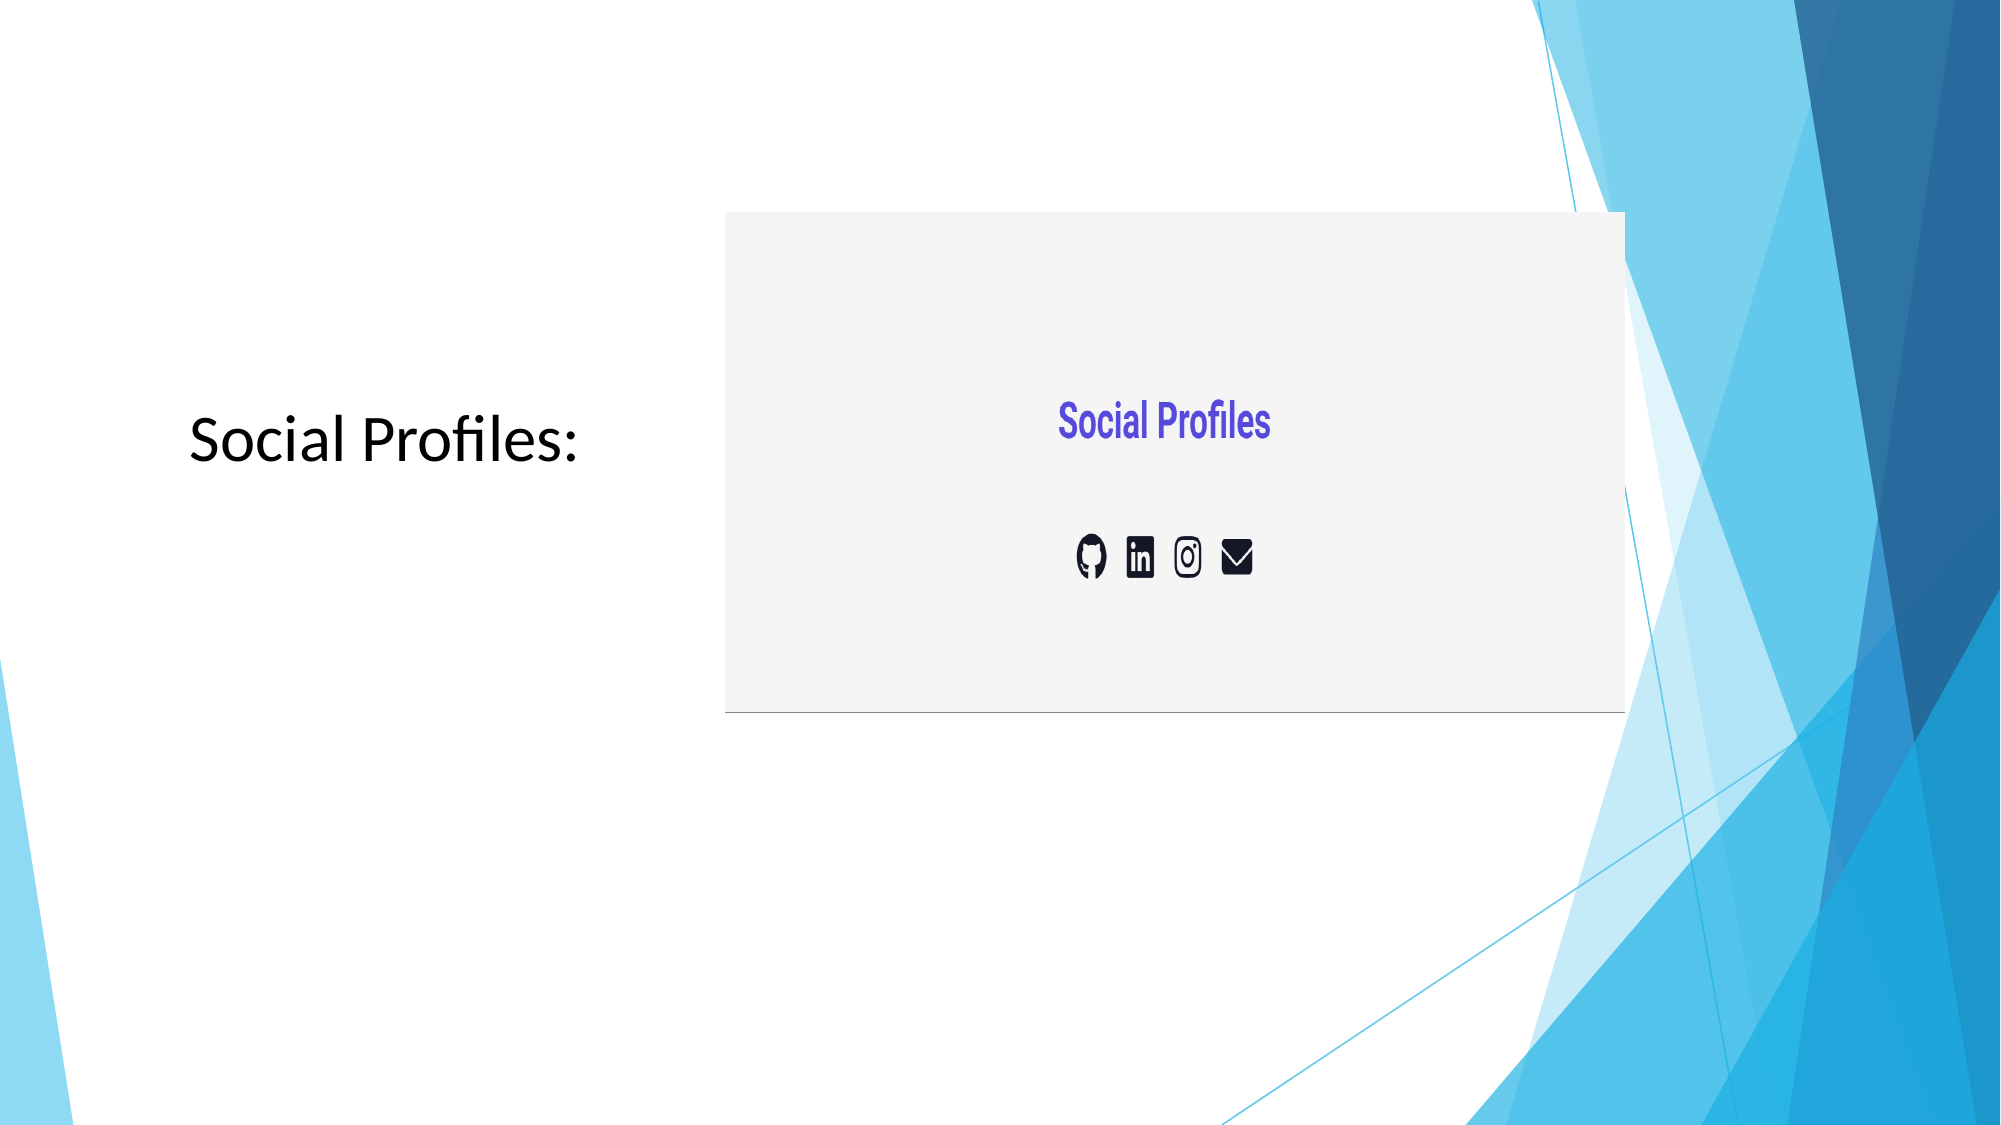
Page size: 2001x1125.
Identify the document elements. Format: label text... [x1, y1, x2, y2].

picture [724, 212, 1626, 713]
text_box Social Profiles: [174, 387, 600, 483]
